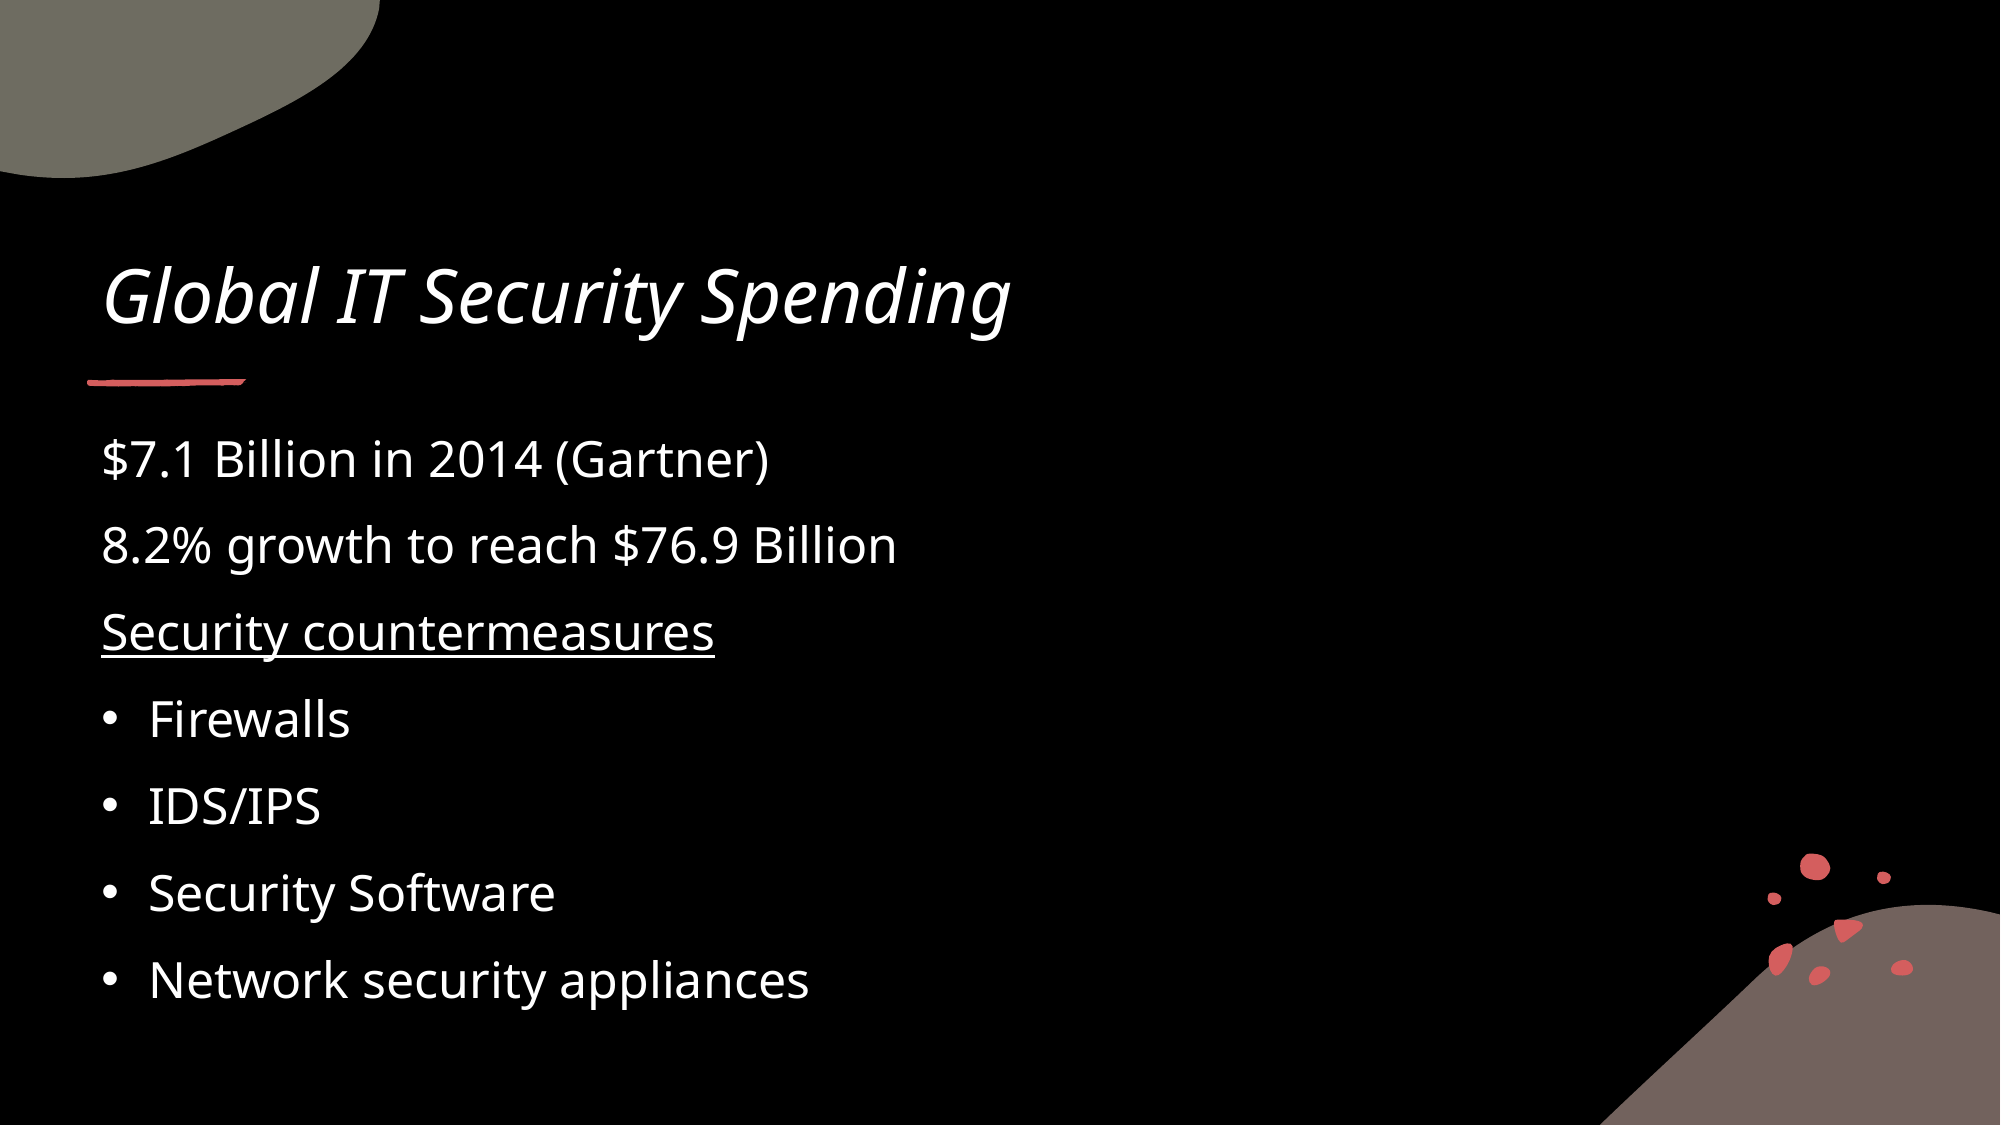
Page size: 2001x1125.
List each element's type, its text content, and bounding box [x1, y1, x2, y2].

title Global IT Security Spending [86, 129, 1740, 347]
list $7.1 Billion in 2014 (Gartner) 8.2% growth to reach $76.9 Billion Security countermeasures Firewalls IDS/IPS Security Software Network security appliances [86, 413, 1740, 996]
